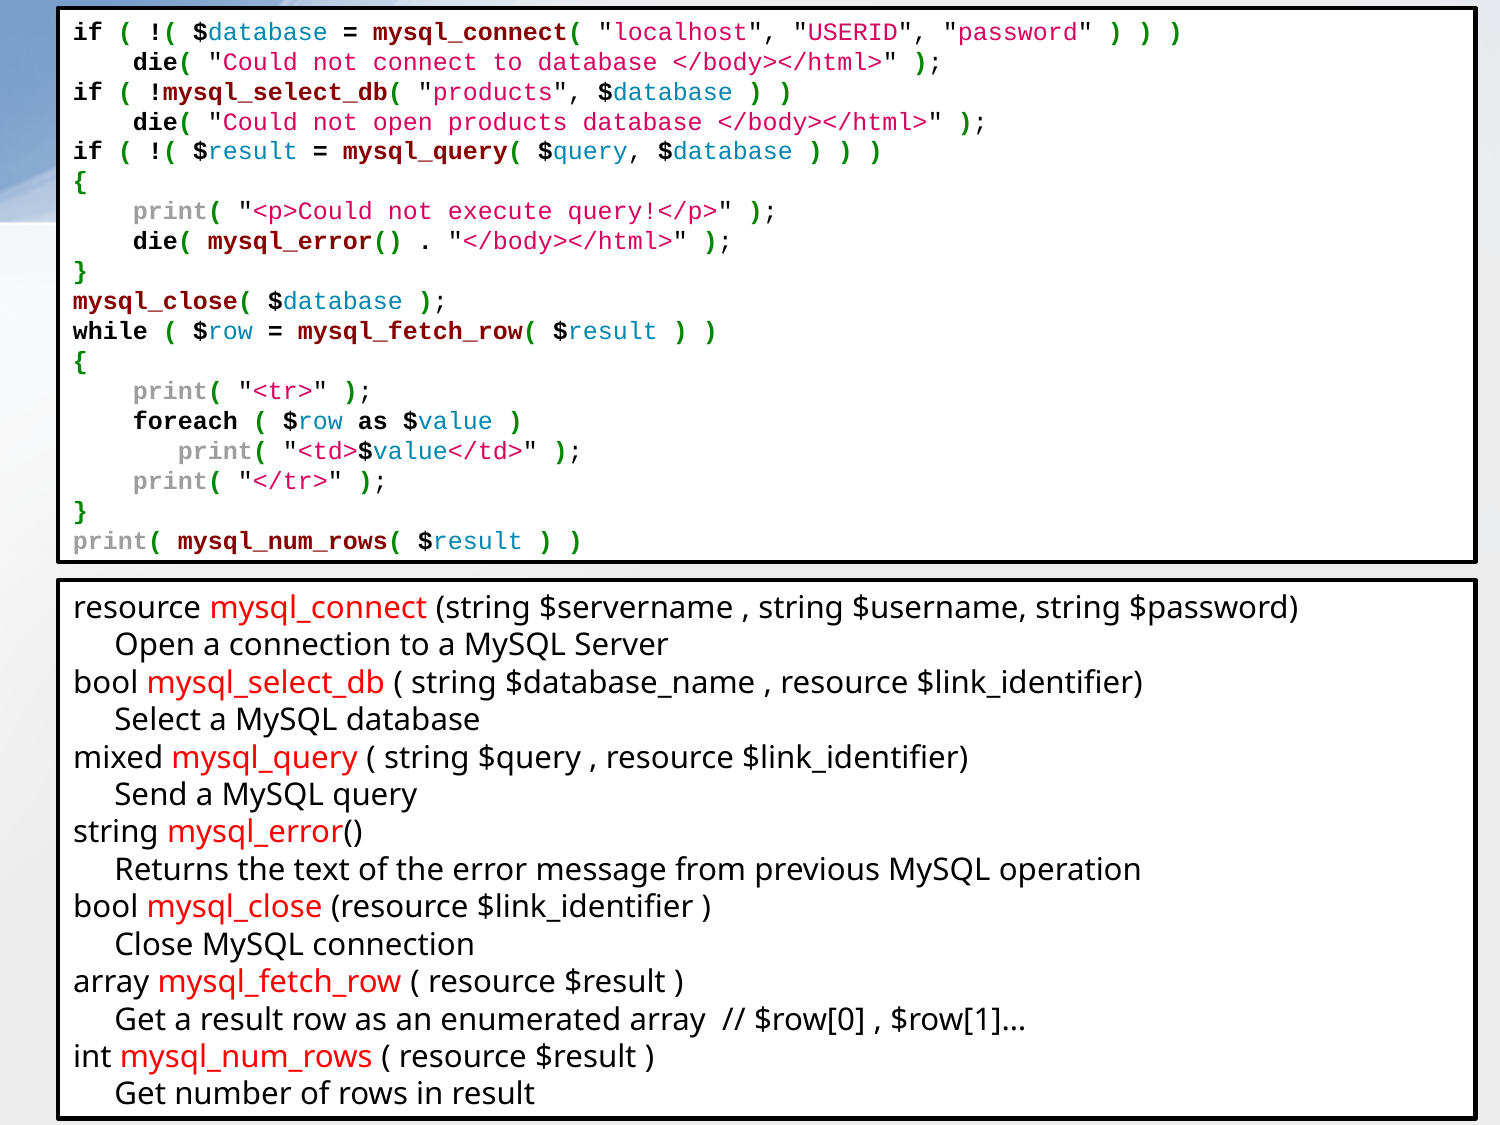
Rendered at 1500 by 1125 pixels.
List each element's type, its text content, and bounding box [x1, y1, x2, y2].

text_box if ( !( $database = mysql_connect( "localhost", "USERID", "password" ) ) ) die( "Could not connect to database </body></html>" ); if ( !mysql_select_db( "products", $database ) ) die( "Could not open products database </body></html>" ); if ( !( $result = mysql_query( $query, $database ) ) ) { print( "<p>Could not execute query!</p>" ); die( mysql_error() . "</body></html>" ); } mysql_close( $database ); while ( $row = mysql_fetch_row( $result ) ) { print( "<tr>" ); foreach ( $row as $value ) print( "<td>$value</td>" ); print( "</tr>" ); } print( mysql_num_rows( $result ) ) [56, 6, 1478, 564]
picture [0, 0, 1500, 1125]
text_box resource mysql_connect (string $servername , string $username, string $password) Open a connection to a MySQL Server bool mysql_select_db ( string $database_name , resource $link_identifier) Select a MySQL database mixed mysql_query ( string $query , resource $link_identifier) Send a MySQL query string mysql_error() Returns the text of the error message from previous MySQL operation bool mysql_close (resource $link_identifier ) Close MySQL connection array mysql_fetch_row ( resource $result ) Get a result row as an enumerated array // $row[0] , $row[1]… int mysql_num_rows ( resource $result ) Get number of rows in result [56, 578, 1478, 1121]
